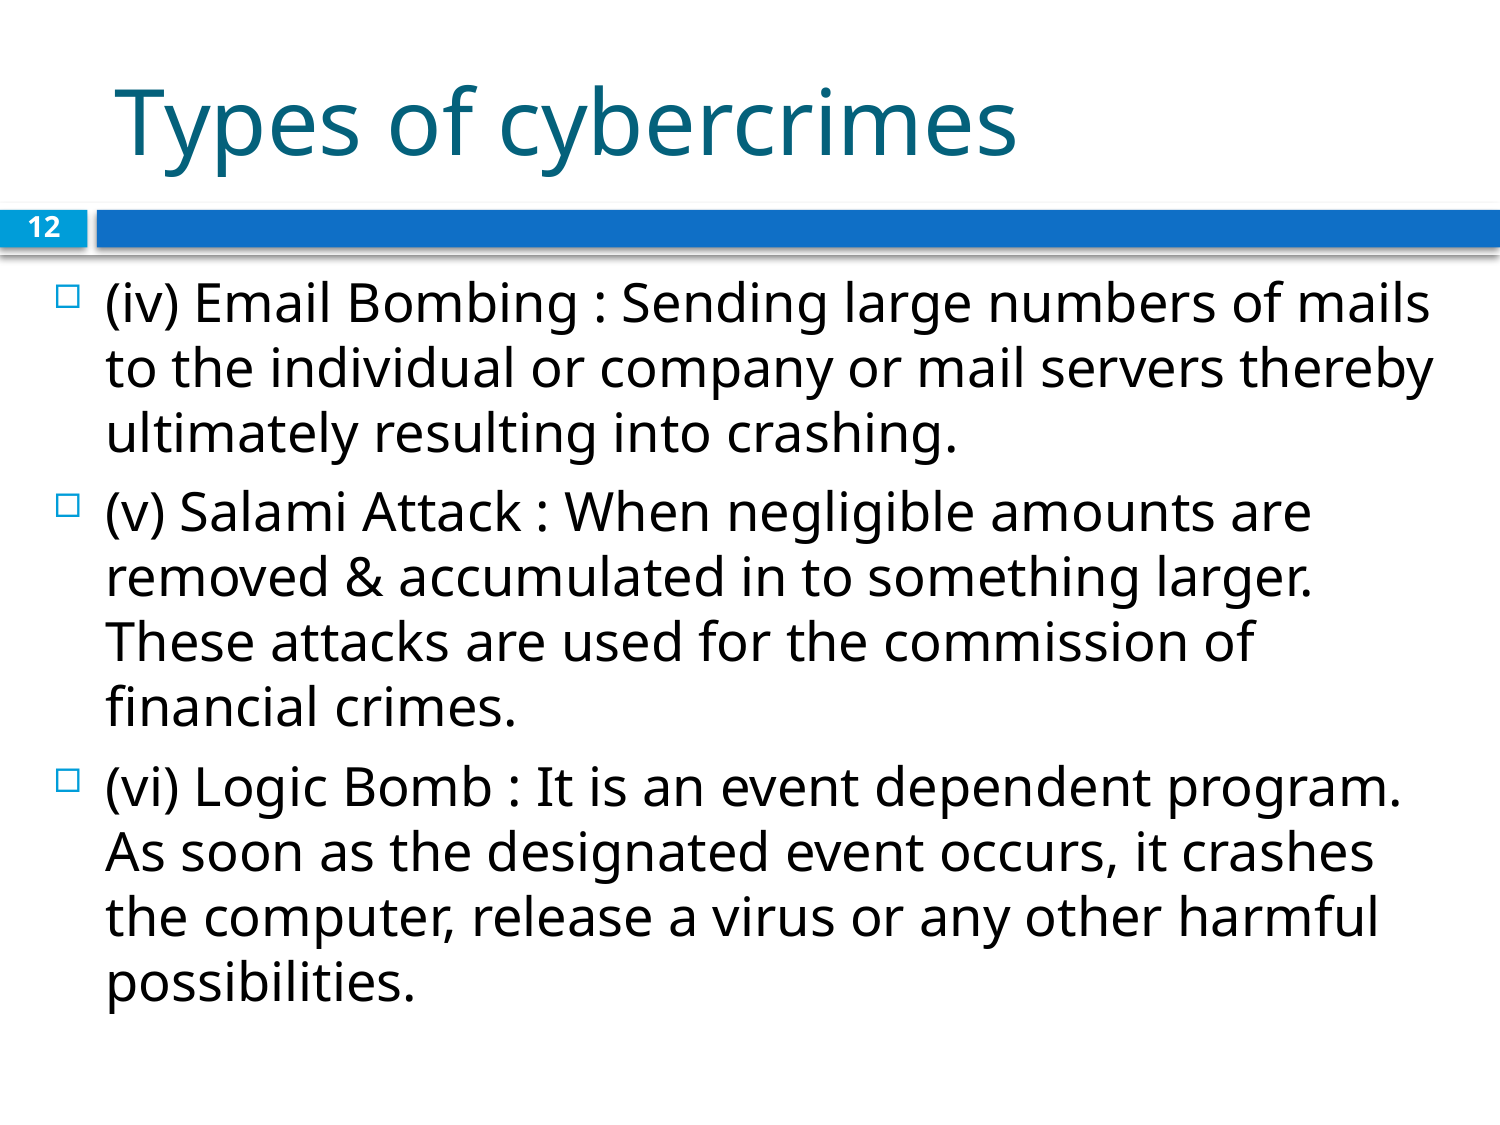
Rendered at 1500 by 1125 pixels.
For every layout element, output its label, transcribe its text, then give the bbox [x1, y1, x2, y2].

title Types of cybercrimes [99, 37, 1438, 201]
list (iv) Email Bombing : Sending large numbers of mails to the individual or company or mail servers thereby ultimately resulting into crashing. (v) Salami Attack : When negligible amounts are removed & accumulated in to something larger. These attacks are used for the commission of financial crimes. (vi) Logic Bomb : It is an event dependent program. As soon as the designated event occurs, it crashes the computer, release a virus or any other harmful possibilities. [38, 260, 1479, 1105]
slide_number 12 [0, 208, 88, 249]
